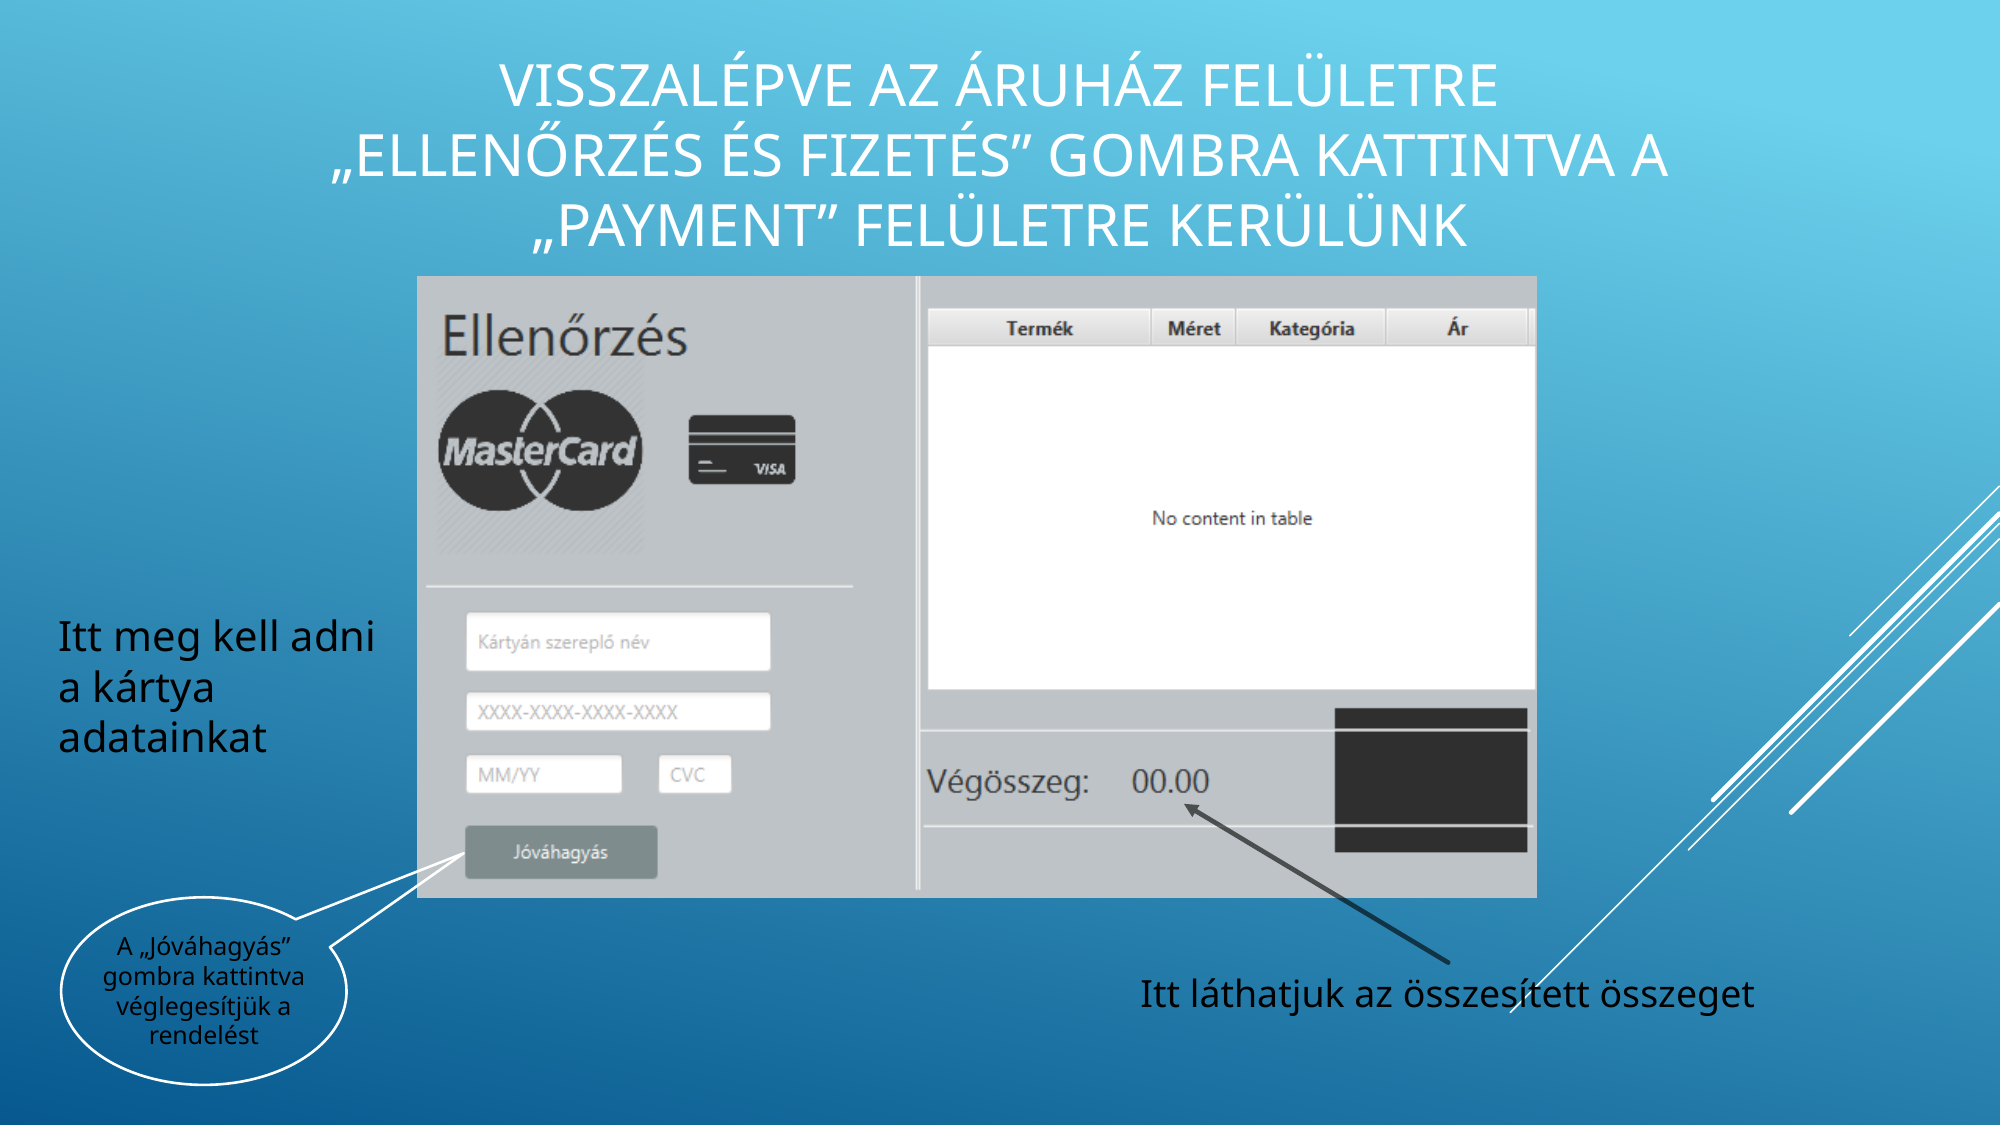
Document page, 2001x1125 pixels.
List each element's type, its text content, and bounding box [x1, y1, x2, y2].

text_box Itt meg kell adni a kártya adatainkat [43, 602, 392, 768]
title Visszalépve az áruház felületre „ellenőrzés és fizetés” gombra kattintva a „payment” felületre kerülünk [300, 29, 1700, 277]
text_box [1183, 803, 1449, 963]
picture [417, 276, 1537, 898]
text_box Itt láthatjuk az összesített összeget [1125, 962, 1771, 1023]
text_box [104, 870, 417, 937]
text_box A „Jóváhagyás” gombra kattintva véglegesítjük a rendelést [61, 922, 347, 1058]
text_box [101, 1058, 307, 1087]
